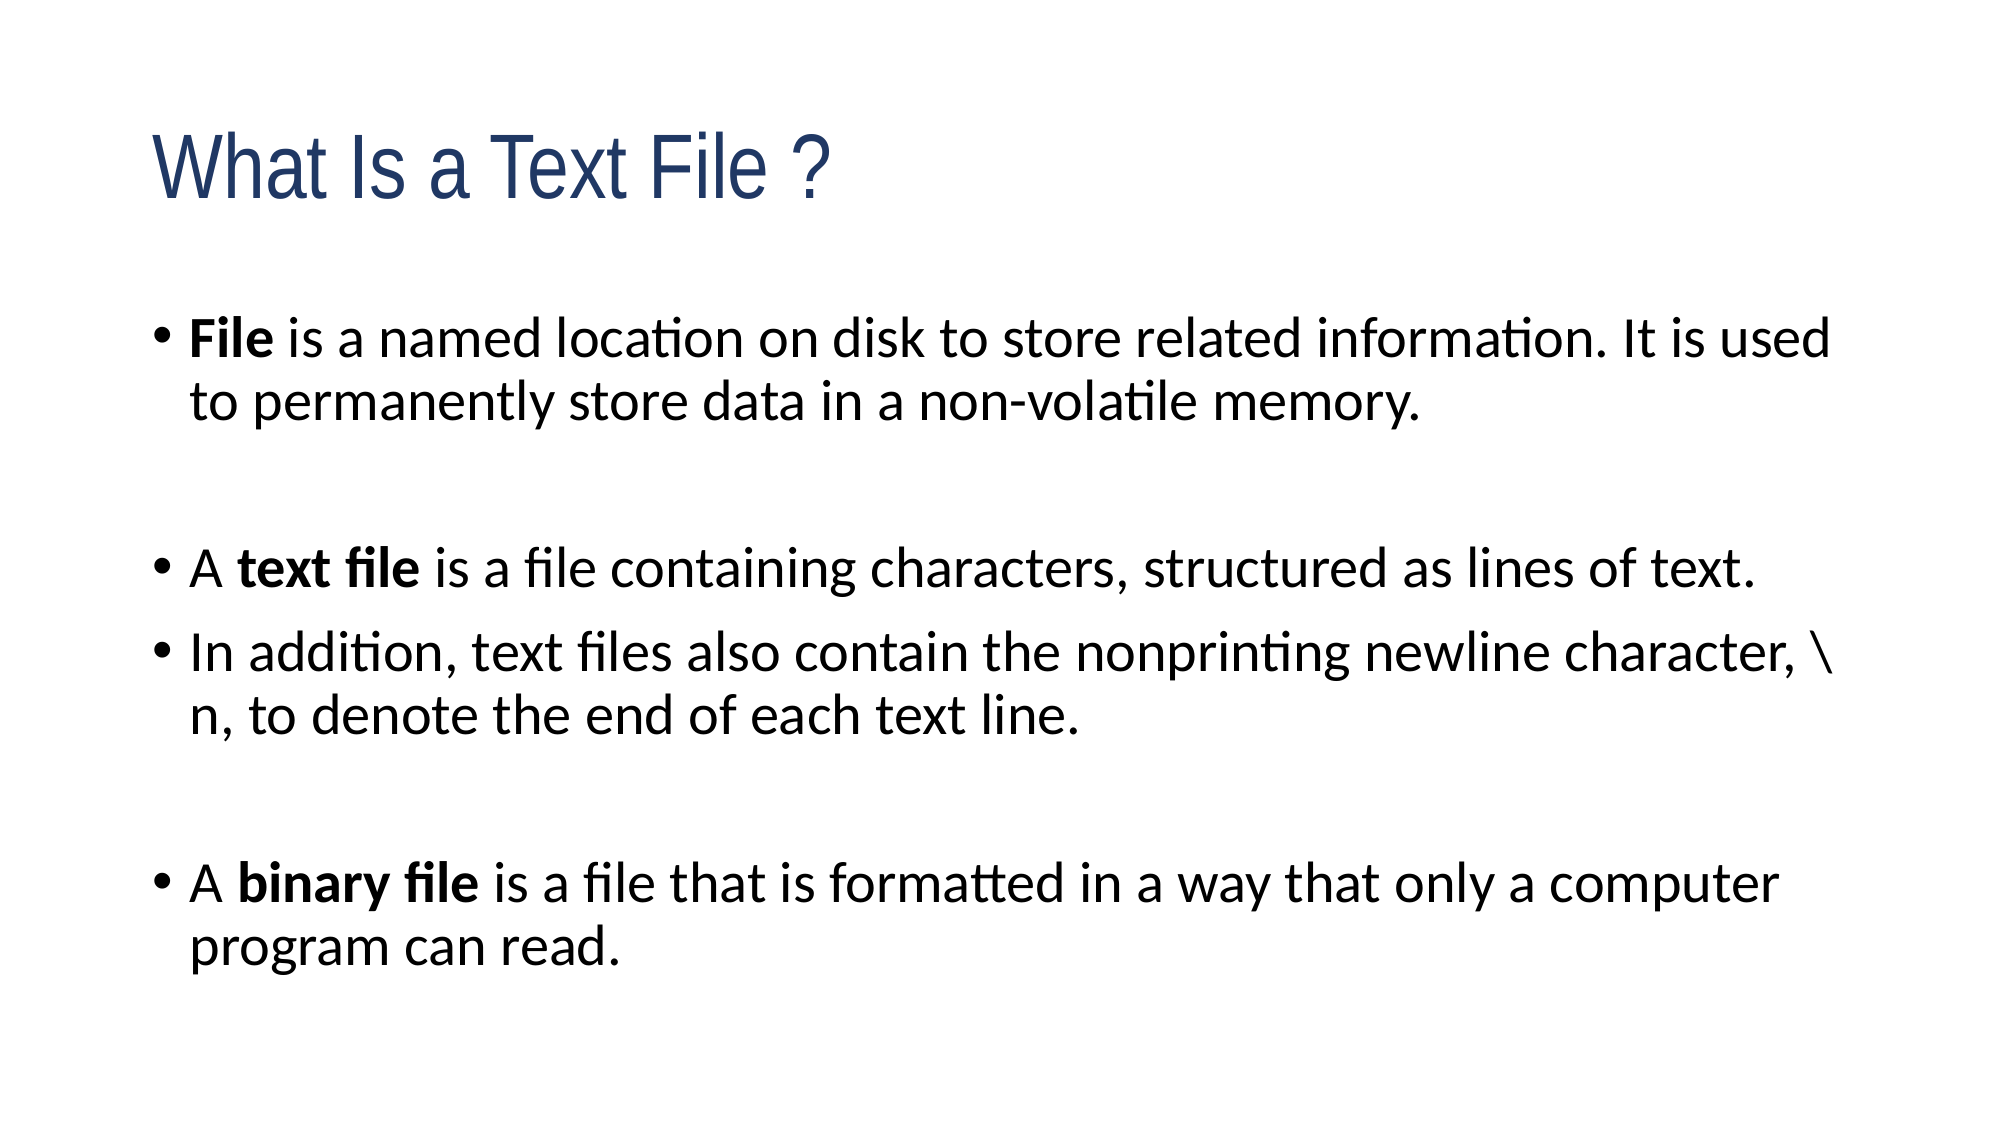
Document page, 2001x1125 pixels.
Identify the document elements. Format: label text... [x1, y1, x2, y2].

title What Is a Text File ? [137, 59, 1863, 278]
list File is a named location on disk to store related information. It is used to permanently store data in a non-volatile memory. A text file is a file containing characters, structured as lines of text. In addition, text files also contain the nonprinting newline character, \n, to denote the end of each text line. A binary file is a file that is formatted in a way that only a computer program can read. [137, 299, 1863, 1014]
